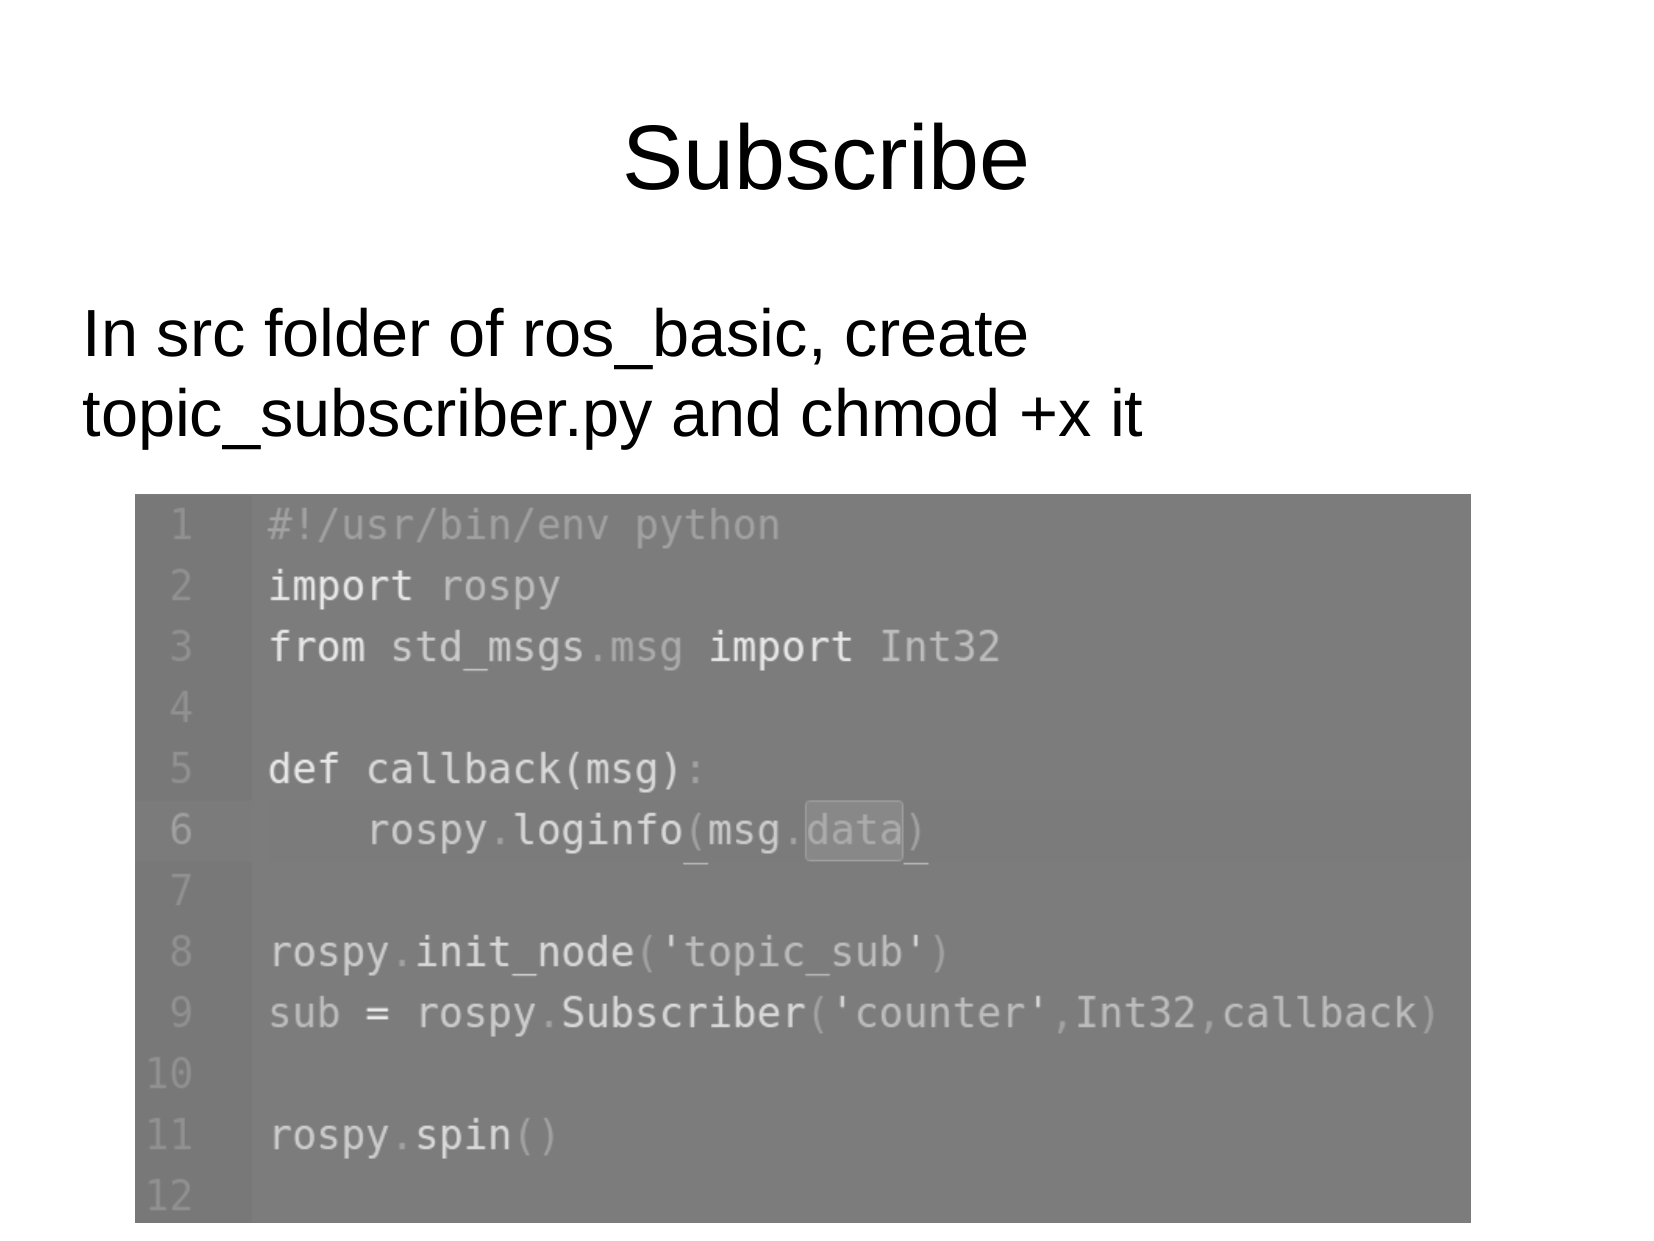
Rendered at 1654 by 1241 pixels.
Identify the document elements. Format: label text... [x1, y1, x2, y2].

picture [134, 494, 1471, 1224]
title Subscribe [82, 49, 1571, 257]
list In src folder of ros_basic, create topic_subscriber.py and chmod +x it [82, 290, 1571, 1010]
